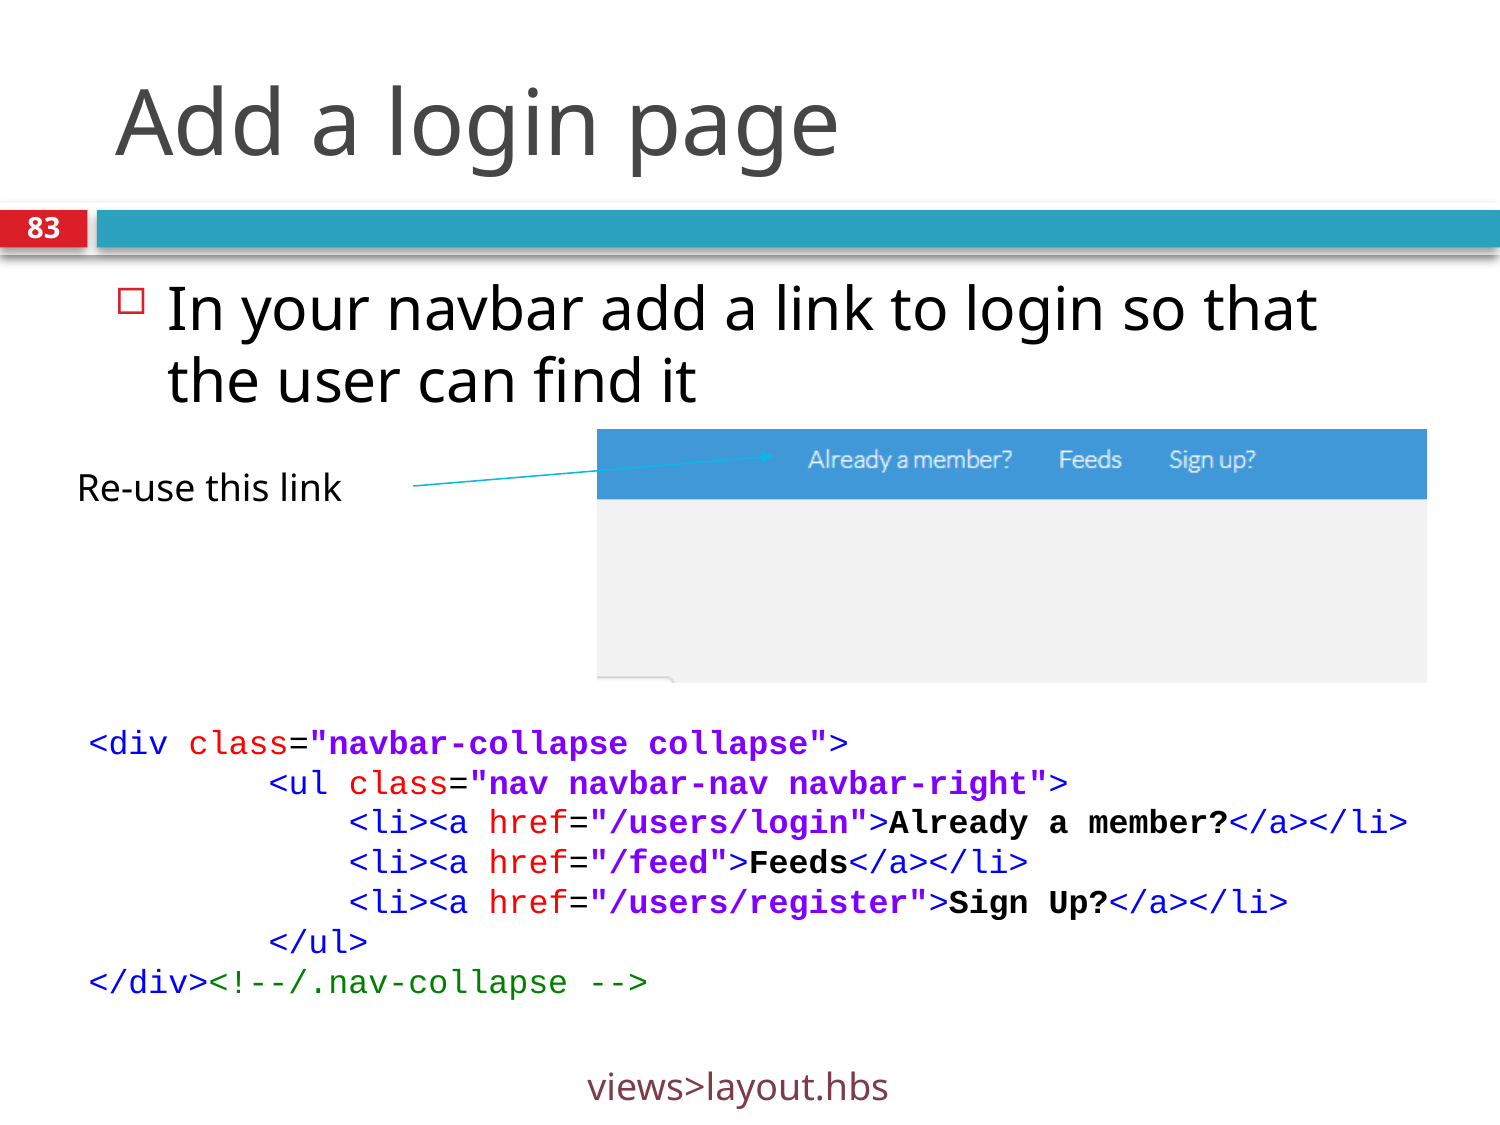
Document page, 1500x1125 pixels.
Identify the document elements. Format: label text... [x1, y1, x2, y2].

list In your navbar add a link to login so that the user can find it [100, 262, 1438, 713]
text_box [413, 455, 774, 487]
title Add a login page [100, 37, 1438, 200]
picture [597, 428, 1427, 683]
slide_number 83 [0, 208, 88, 249]
text_box Re-use this link [61, 456, 414, 516]
text_box <div class="navbar-collapse collapse"> <ul class="nav navbar-nav navbar-right"> <li><a href="/users/login">Already a member?</a></li> <li><a href="/feed">Feeds</a></li> <li><a href="/users/register">Sign Up?</a></li> </ul> </div><!--/.nav-collapse --> [73, 713, 1459, 1008]
text_box views>layout.hbs [572, 1055, 1022, 1115]
